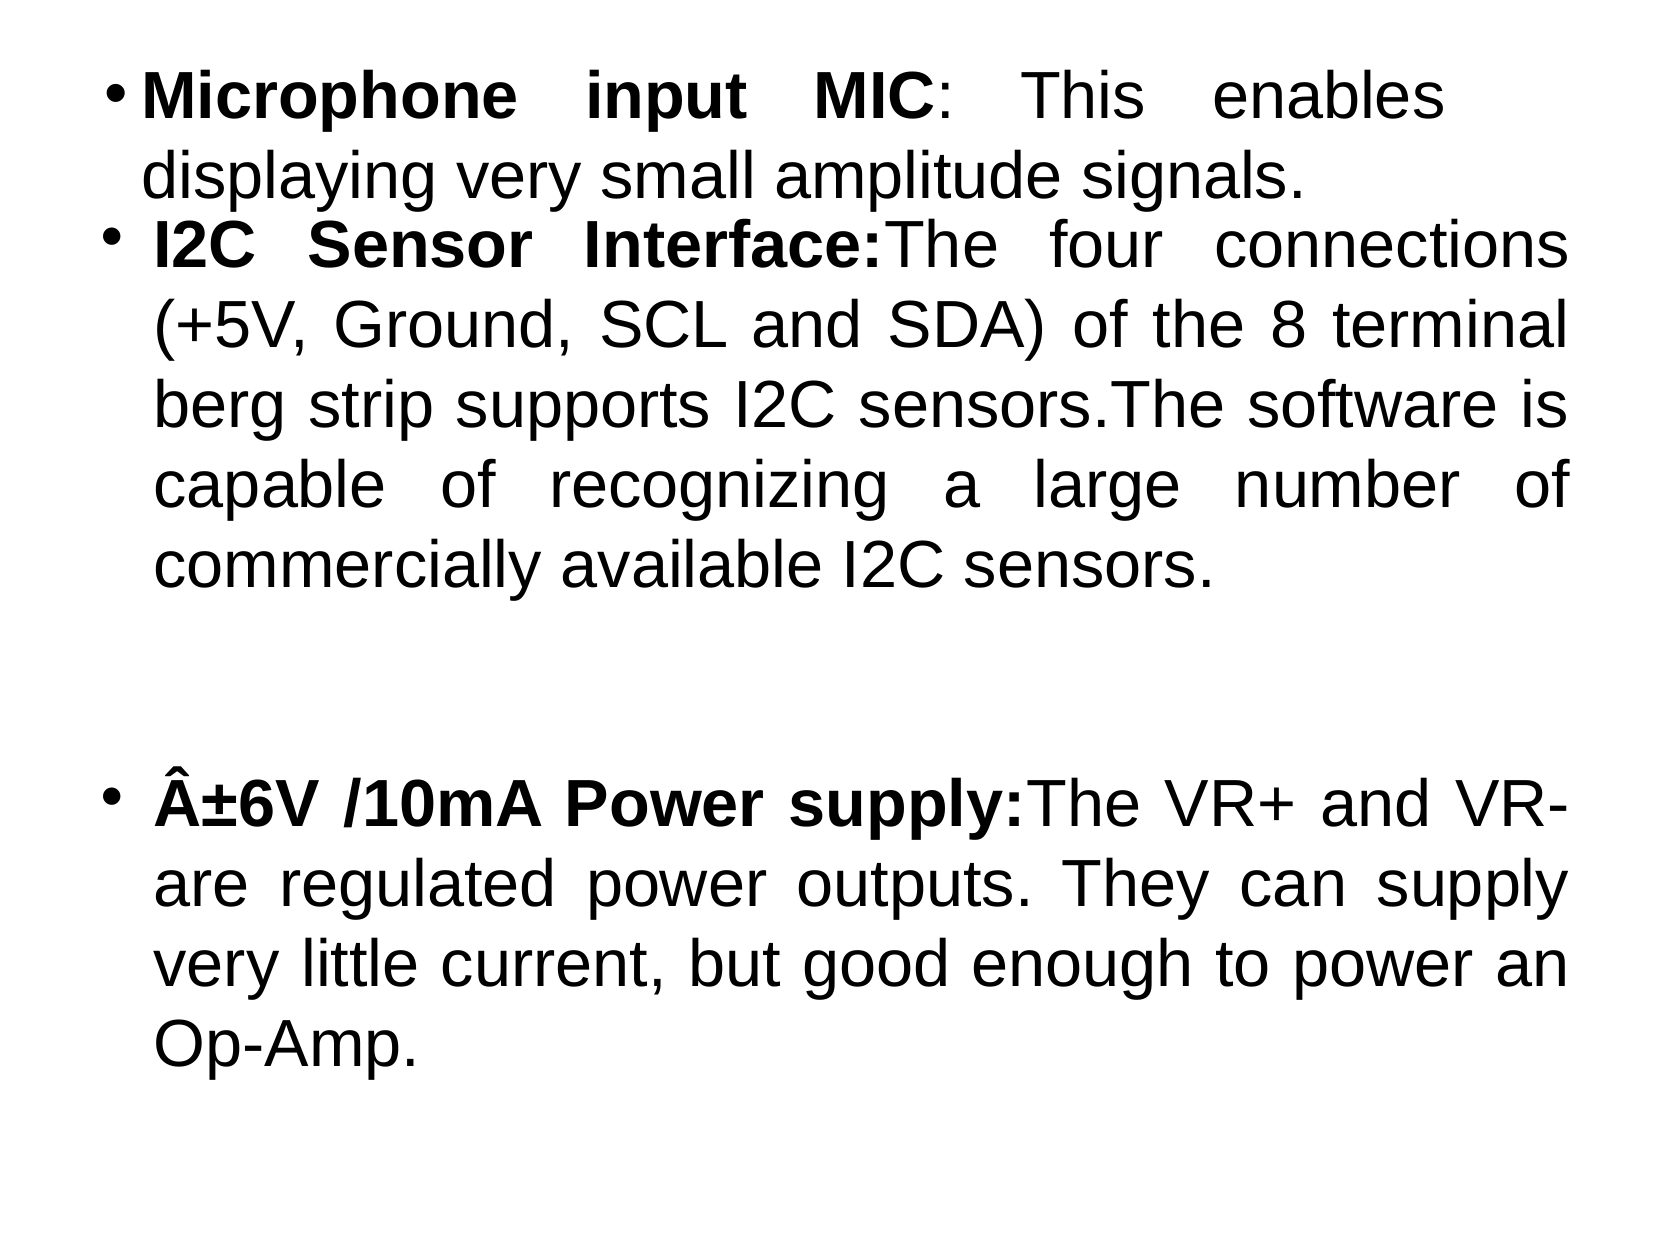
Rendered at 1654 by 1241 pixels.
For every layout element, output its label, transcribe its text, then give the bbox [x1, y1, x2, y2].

text_box I2C Sensor Interface:The four connections (+5V, Ground, SCL and SDA) of the 8 terminal berg strip supports I2C sensors.The software is capable of recognizing a large number of commercially available I2C sensors. Â±6V /10mA Power supply:The VR+ and VR- are regulated power outputs. They can supply very little current, but good enough to power an Op-Amp. [82, 110, 1571, 1174]
text_box Microphone input MIC: This enables displaying very small amplitude signals. [89, 45, 1527, 380]
